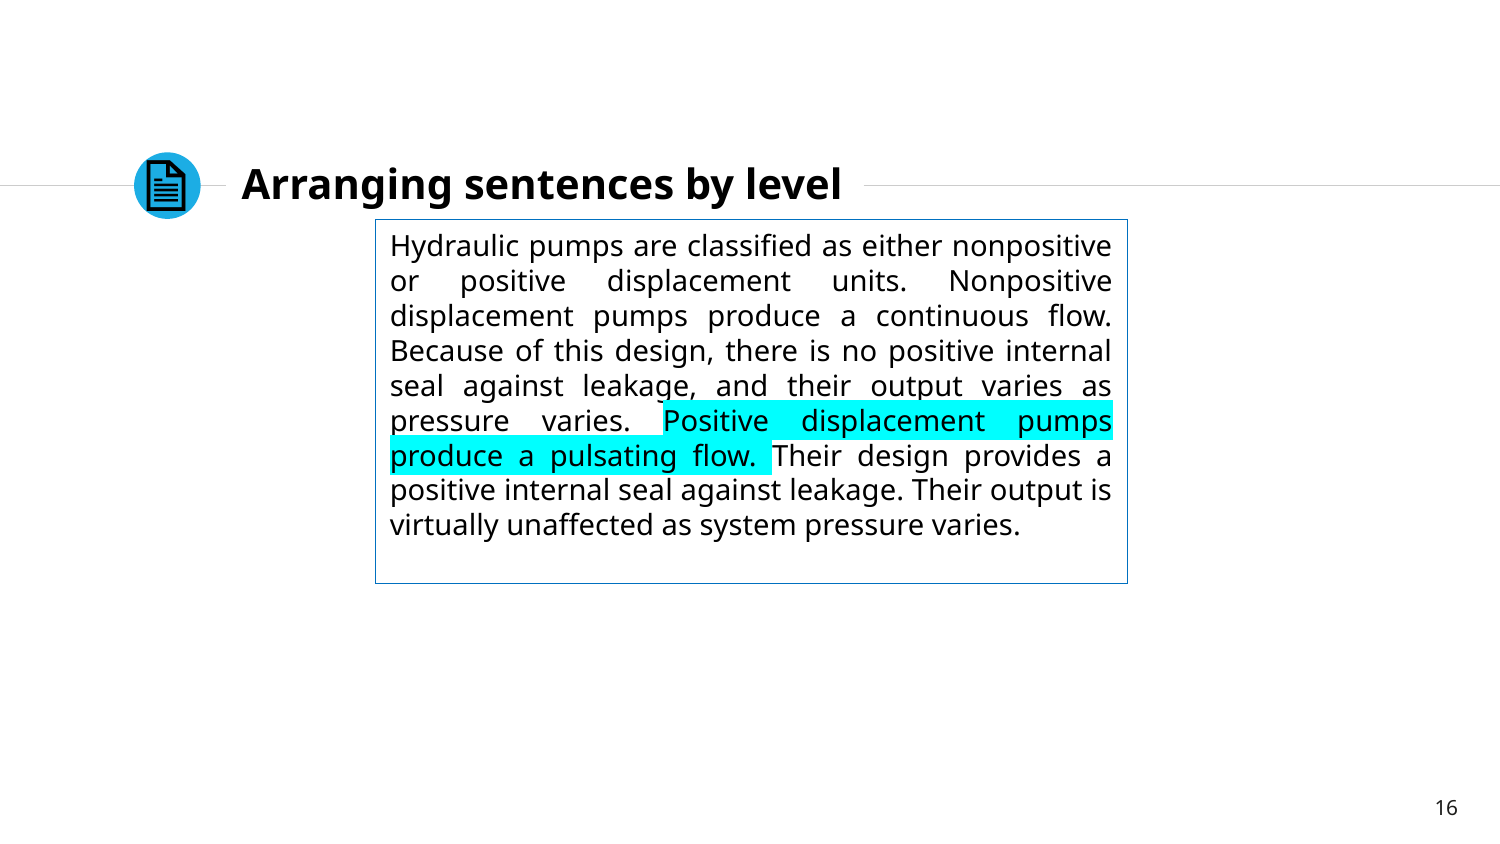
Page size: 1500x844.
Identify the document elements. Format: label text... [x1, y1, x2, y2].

title Arranging sentences by level [226, 146, 863, 219]
text_box Hydraulic pumps are classified as either nonpositive or positive displacement units. Nonpositive displacement pumps produce a continuous flow. Because of this design, there is no positive internal seal against leakage, and their output varies as pressure varies. Positive displacement pumps produce a pulsating flow. Their design provides a positive internal seal against leakage. Their output is virtually unaffected as system pressure varies. [375, 219, 1128, 584]
slide_number 16 [1401, 779, 1492, 844]
picture [135, 155, 196, 216]
